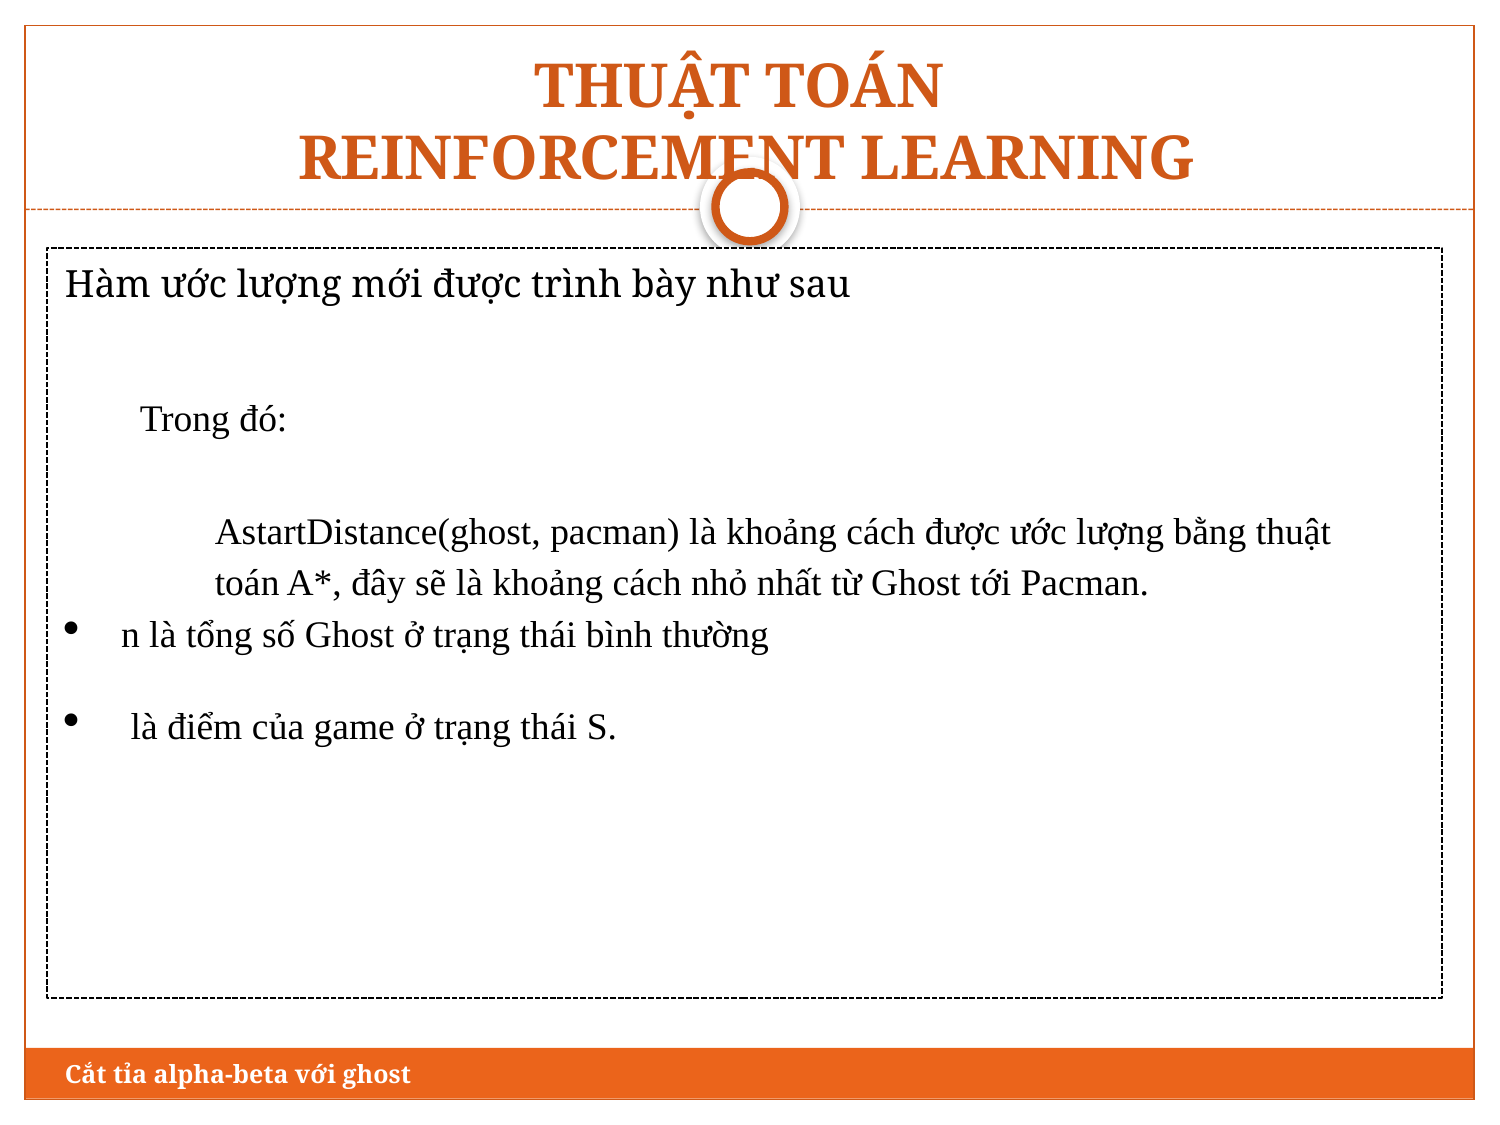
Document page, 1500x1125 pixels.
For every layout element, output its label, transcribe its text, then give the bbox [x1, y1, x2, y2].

footer Cắt tỉa alpha-beta với ghost [50, 1051, 638, 1112]
title THUẬT TOÁN REINFORCEMENT LEARNING [47, 37, 1447, 200]
list [46, 247, 1443, 999]
